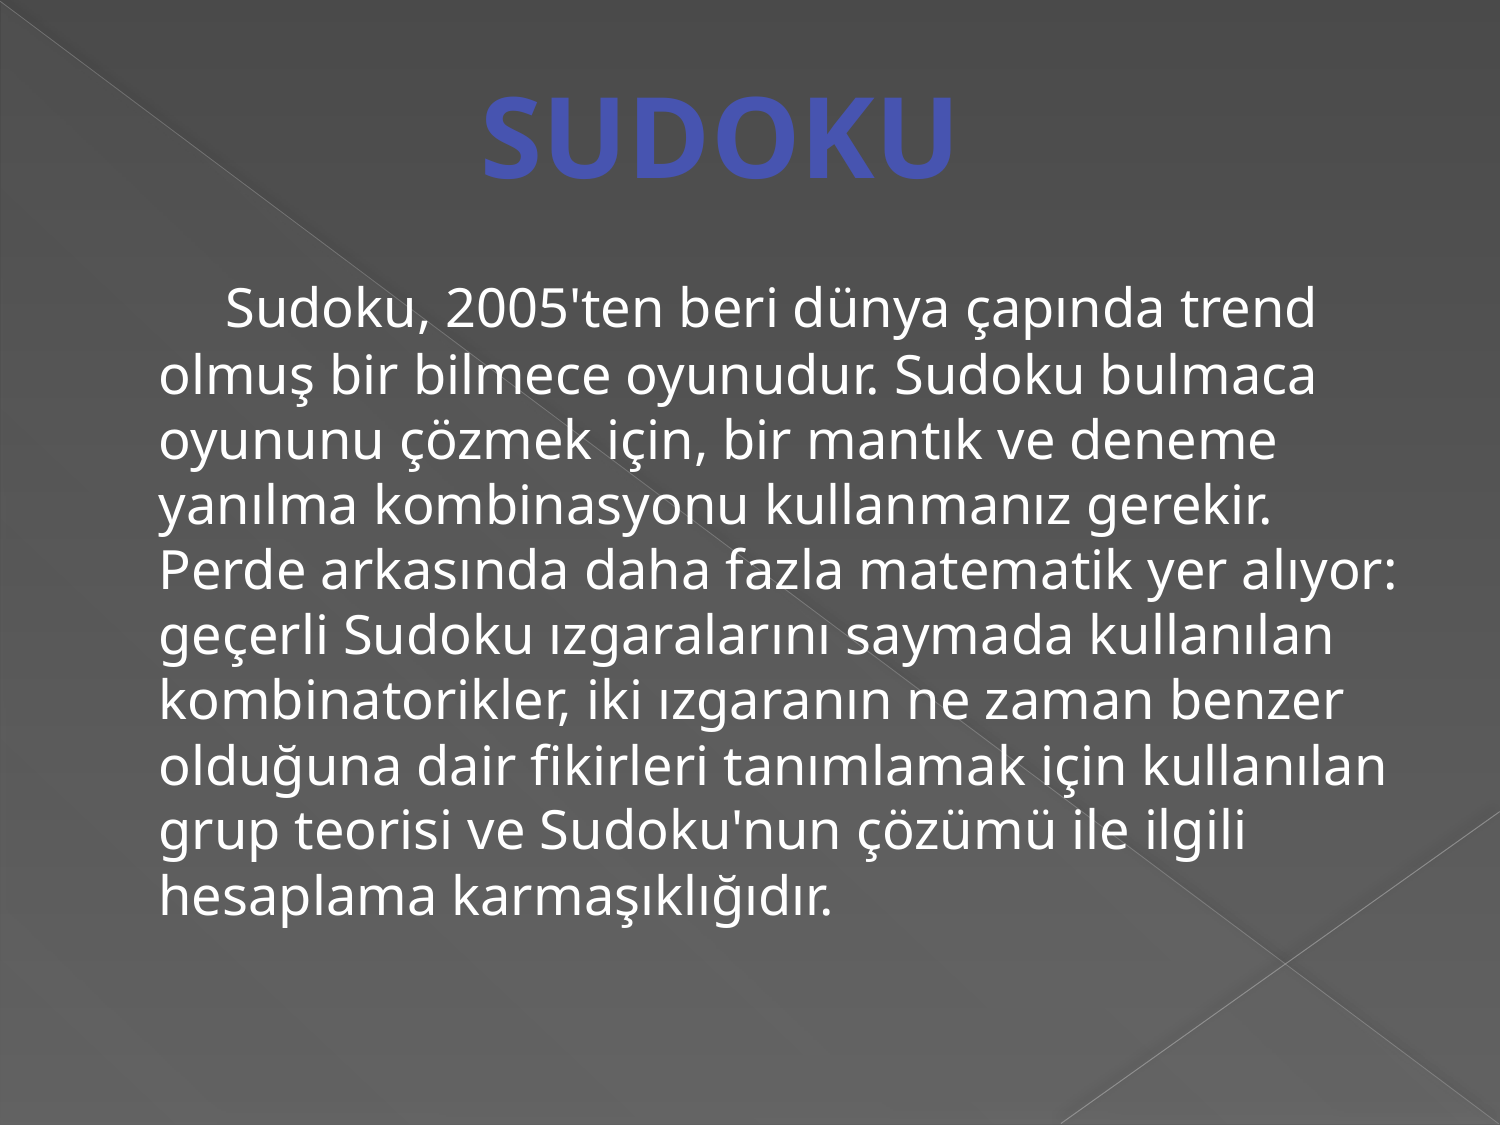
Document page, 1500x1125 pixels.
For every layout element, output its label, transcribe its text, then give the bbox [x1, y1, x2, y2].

text_box SUDOKU [465, 58, 976, 209]
list Sudoku, 2005'ten beri dünya çapında trend olmuş bir bilmece oyunudur. Sudoku bulmaca oyununu çözmek için, bir mantık ve deneme yanılma kombinasyonu kullanmanız gerekir. Perde arkasında daha fazla matematik yer alıyor: geçerli Sudoku ızgaralarını saymada kullanılan kombinatorikler, iki ızgaranın ne zaman benzer olduğuna dair fikirleri tanımlamak için kullanılan grup teorisi ve Sudoku'nun çözümü ile ilgili hesaplama karmaşıklığıdır. [70, 257, 1421, 1008]
